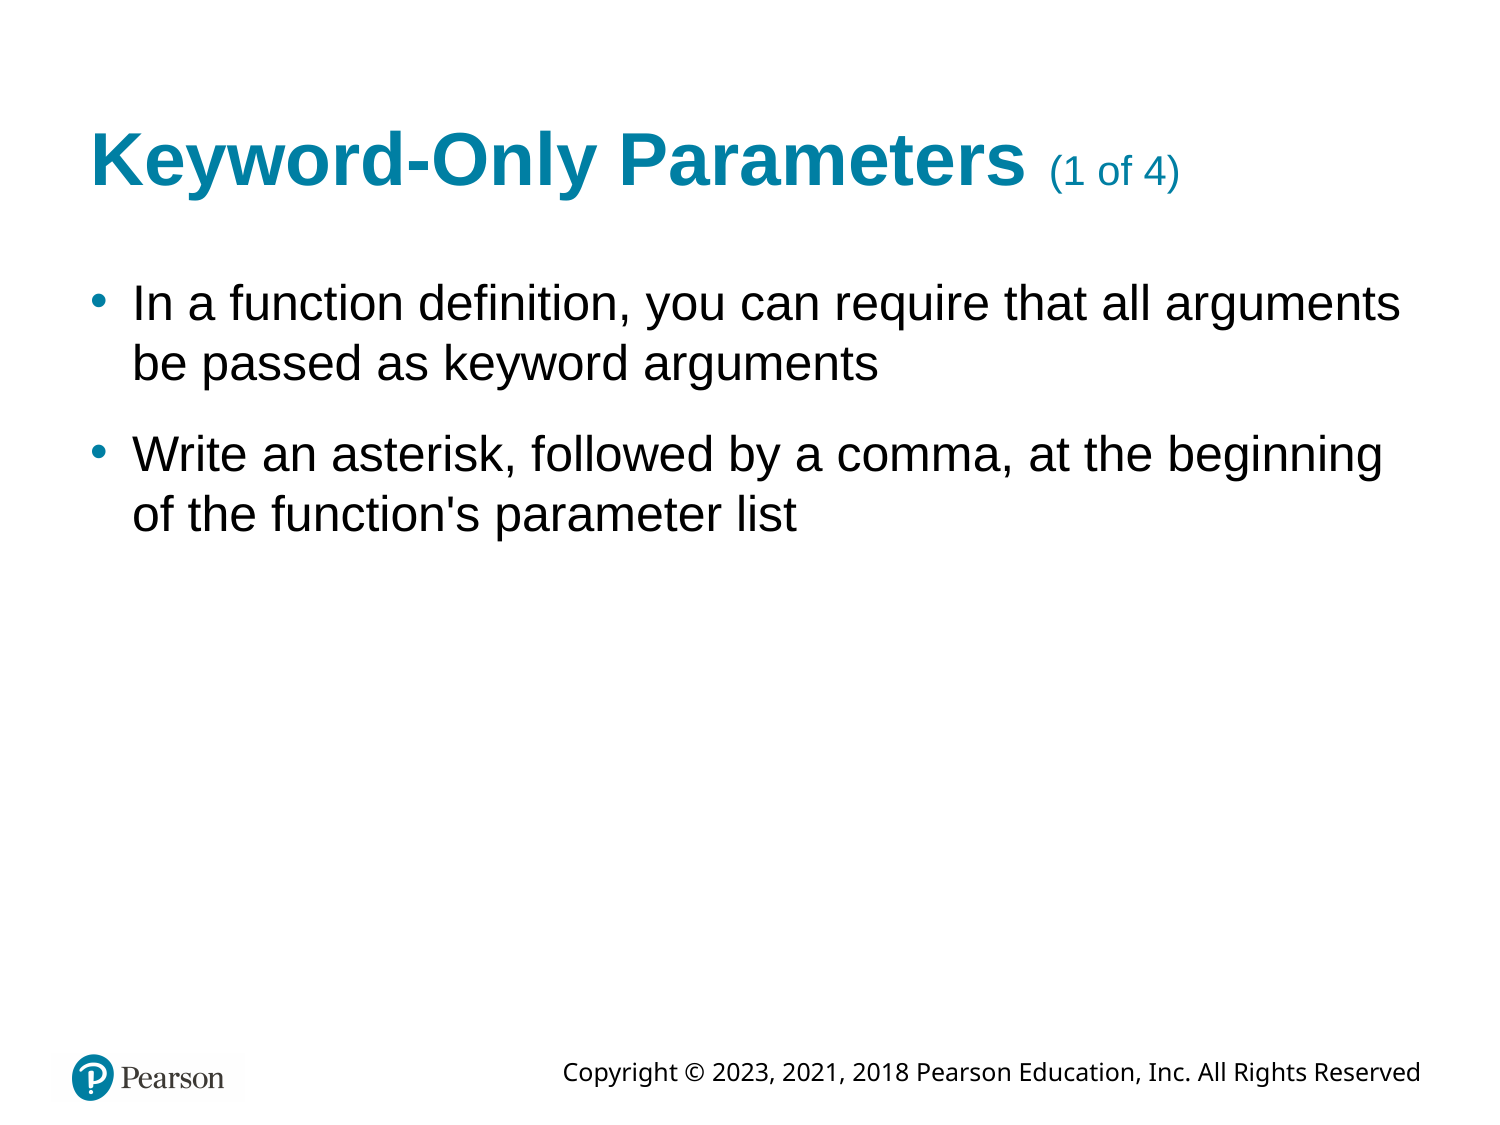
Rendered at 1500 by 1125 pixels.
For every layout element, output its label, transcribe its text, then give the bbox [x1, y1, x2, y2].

list In a function definition, you can require that all arguments be passed as keyword arguments Write an asterisk, followed by a comma, at the beginning of the function's parameter list [75, 255, 1425, 598]
picture [51, 1053, 245, 1102]
title Keyword-Only Parameters (1 of 4) [75, 35, 1425, 216]
